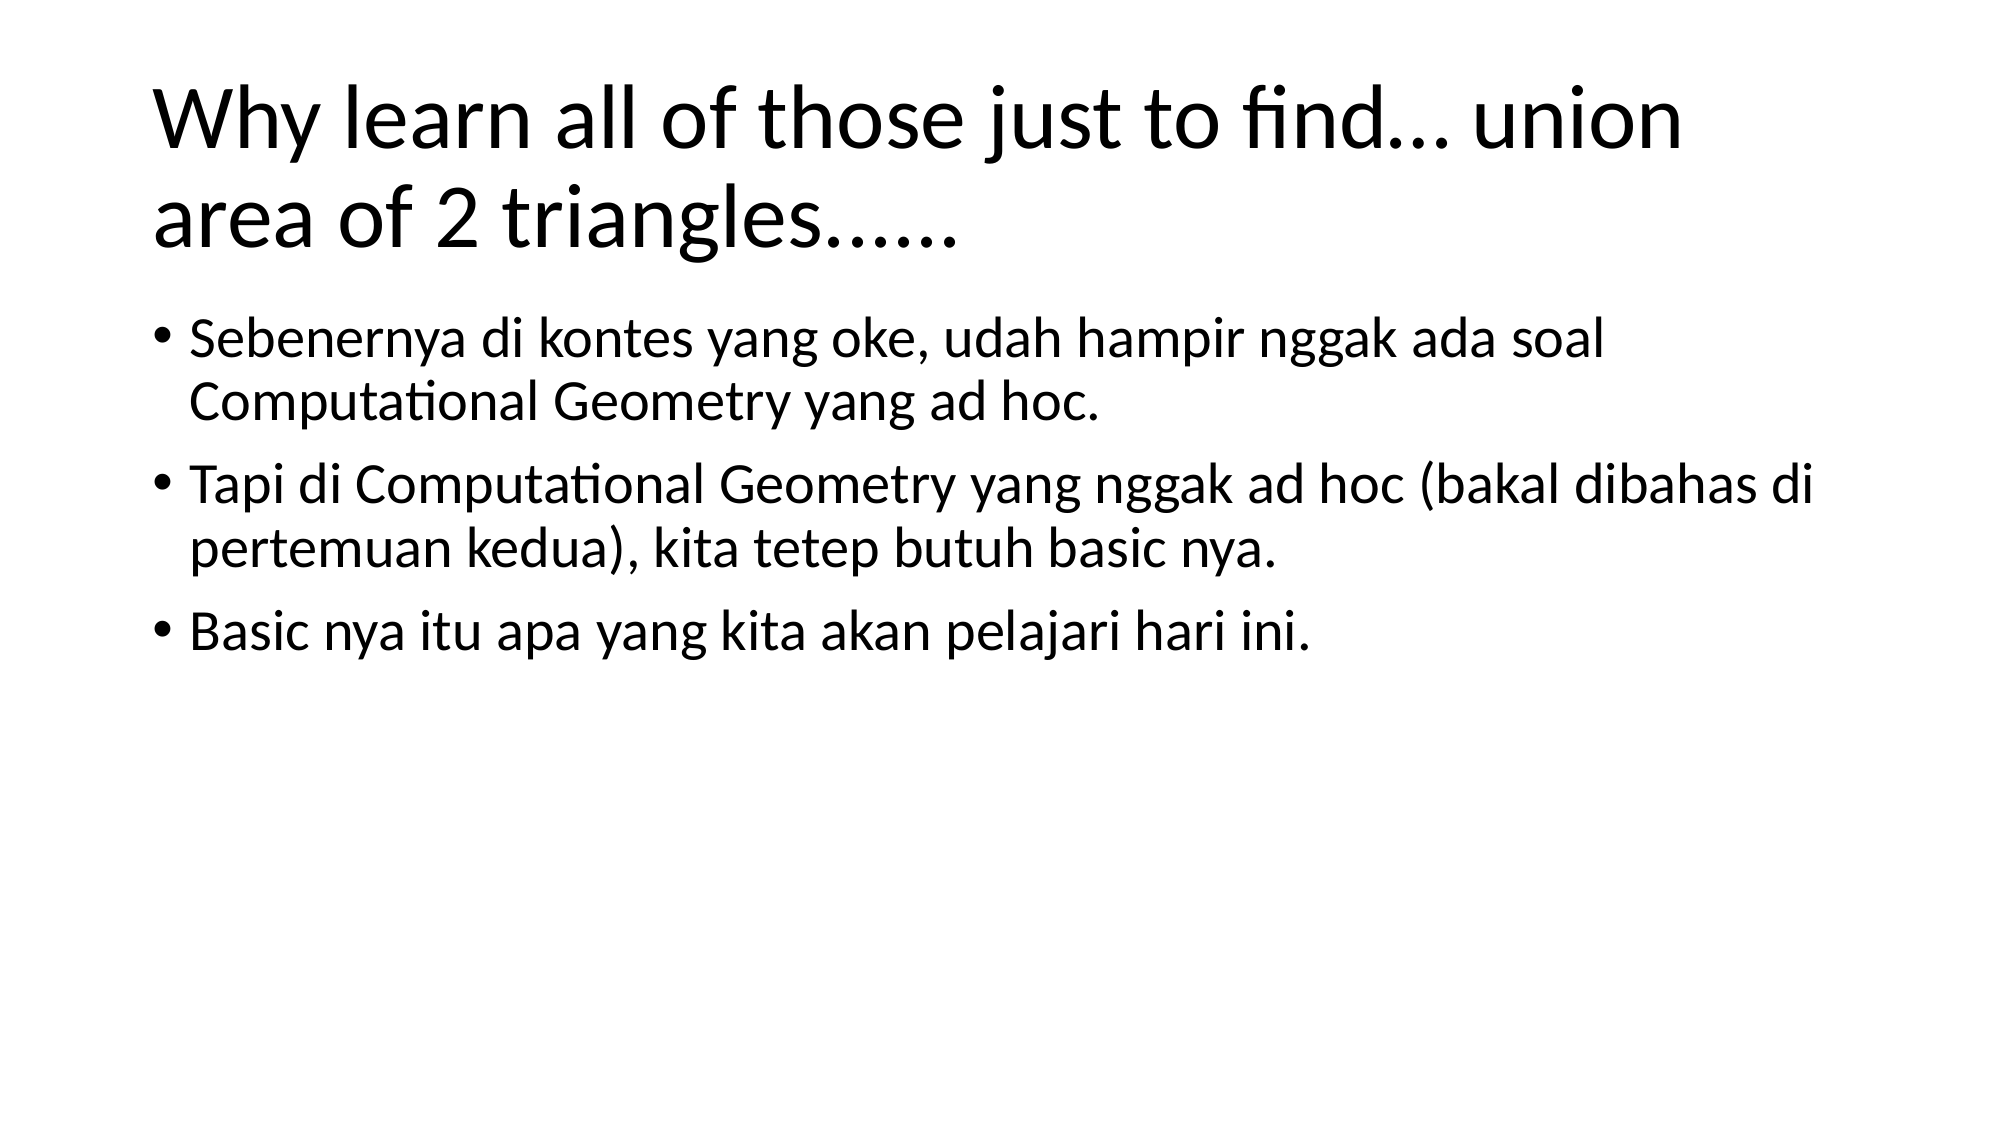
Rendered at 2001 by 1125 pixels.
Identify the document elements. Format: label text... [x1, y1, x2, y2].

title Why learn all of those just to find… union area of 2 triangles...... [137, 59, 1863, 278]
list Sebenernya di kontes yang oke, udah hampir nggak ada soal Computational Geometry yang ad hoc. Tapi di Computational Geometry yang nggak ad hoc (bakal dibahas di pertemuan kedua), kita tetep butuh basic nya. Basic nya itu apa yang kita akan pelajari hari ini. [137, 299, 1863, 1014]
